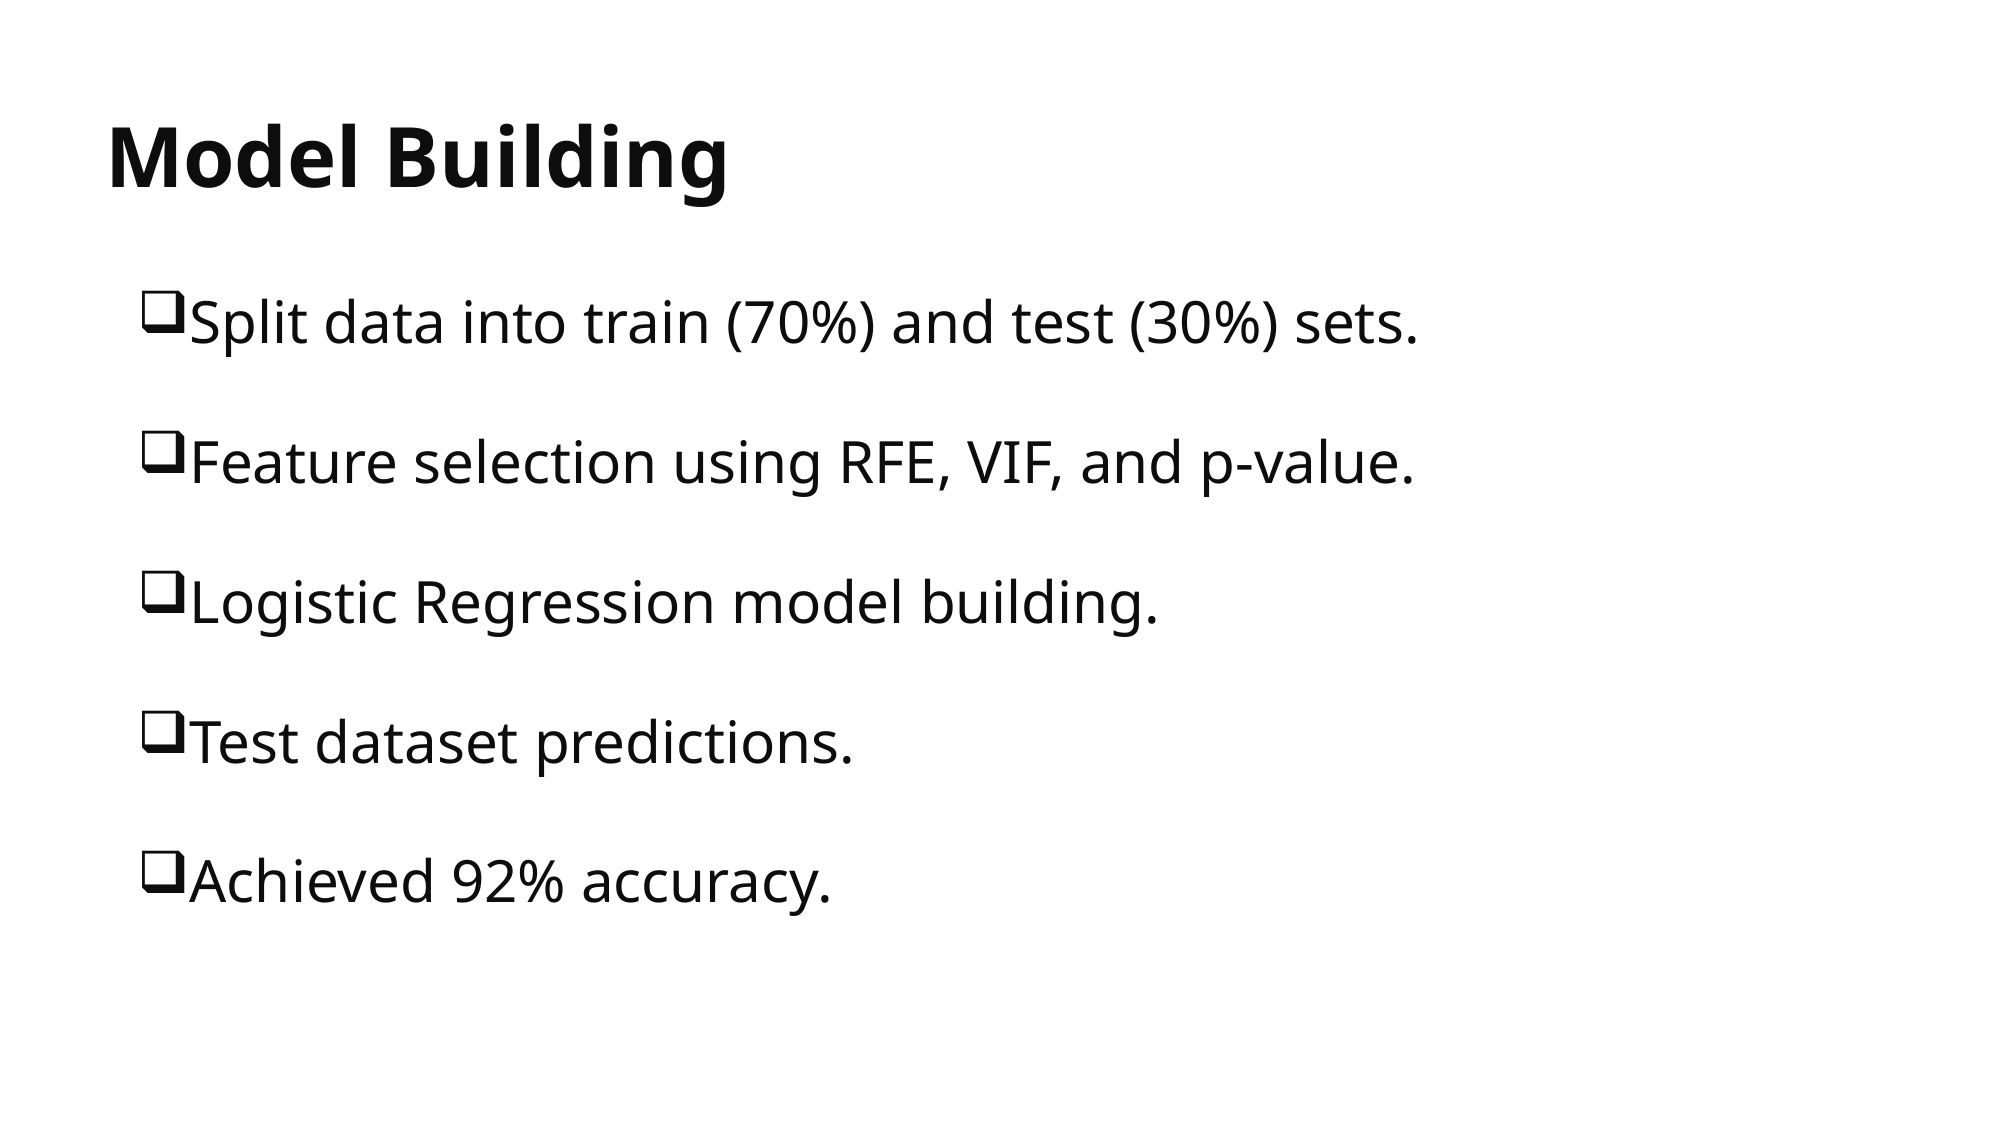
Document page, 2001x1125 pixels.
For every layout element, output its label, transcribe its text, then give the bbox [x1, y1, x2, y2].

text_box Split data into train (70%) and test (30%) sets. Feature selection using RFE, VIF, and p-value. Logistic Regression model building. Test dataset predictions. Achieved 92% accuracy. [122, 277, 1500, 922]
text_box Model Building [90, 96, 1539, 212]
